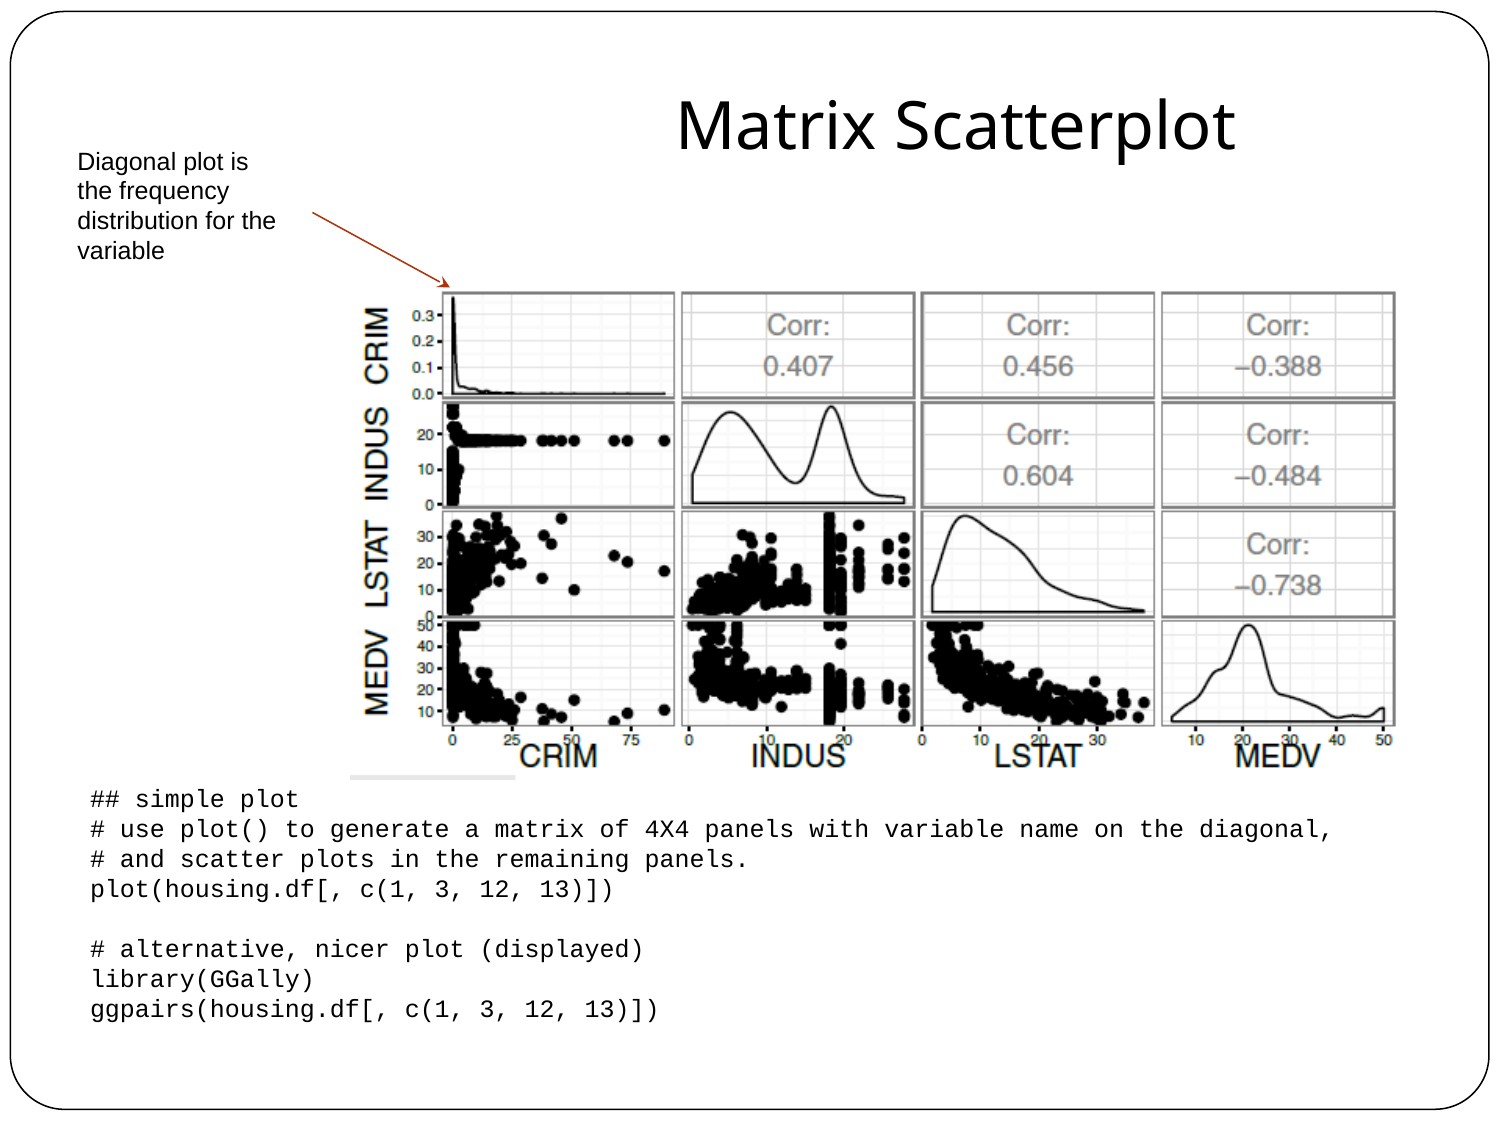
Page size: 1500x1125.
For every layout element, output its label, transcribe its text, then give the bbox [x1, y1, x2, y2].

text_box Diagonal plot is the frequency distribution for the variable [62, 137, 300, 274]
text_box Matrix Scatterplot [624, 74, 1288, 171]
text_box ## simple plot # use plot() to generate a matrix of 4X4 panels with variable name on the diagonal, # and scatter plots in the remaining panels. plot(housing.df[, c(1, 3, 12, 13)]) # alternative, nicer plot (displayed) library(GGally) ggpairs(housing.df[, c(1, 3, 12, 13)]) [75, 774, 1400, 1033]
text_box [312, 212, 451, 288]
picture [349, 262, 1432, 780]
